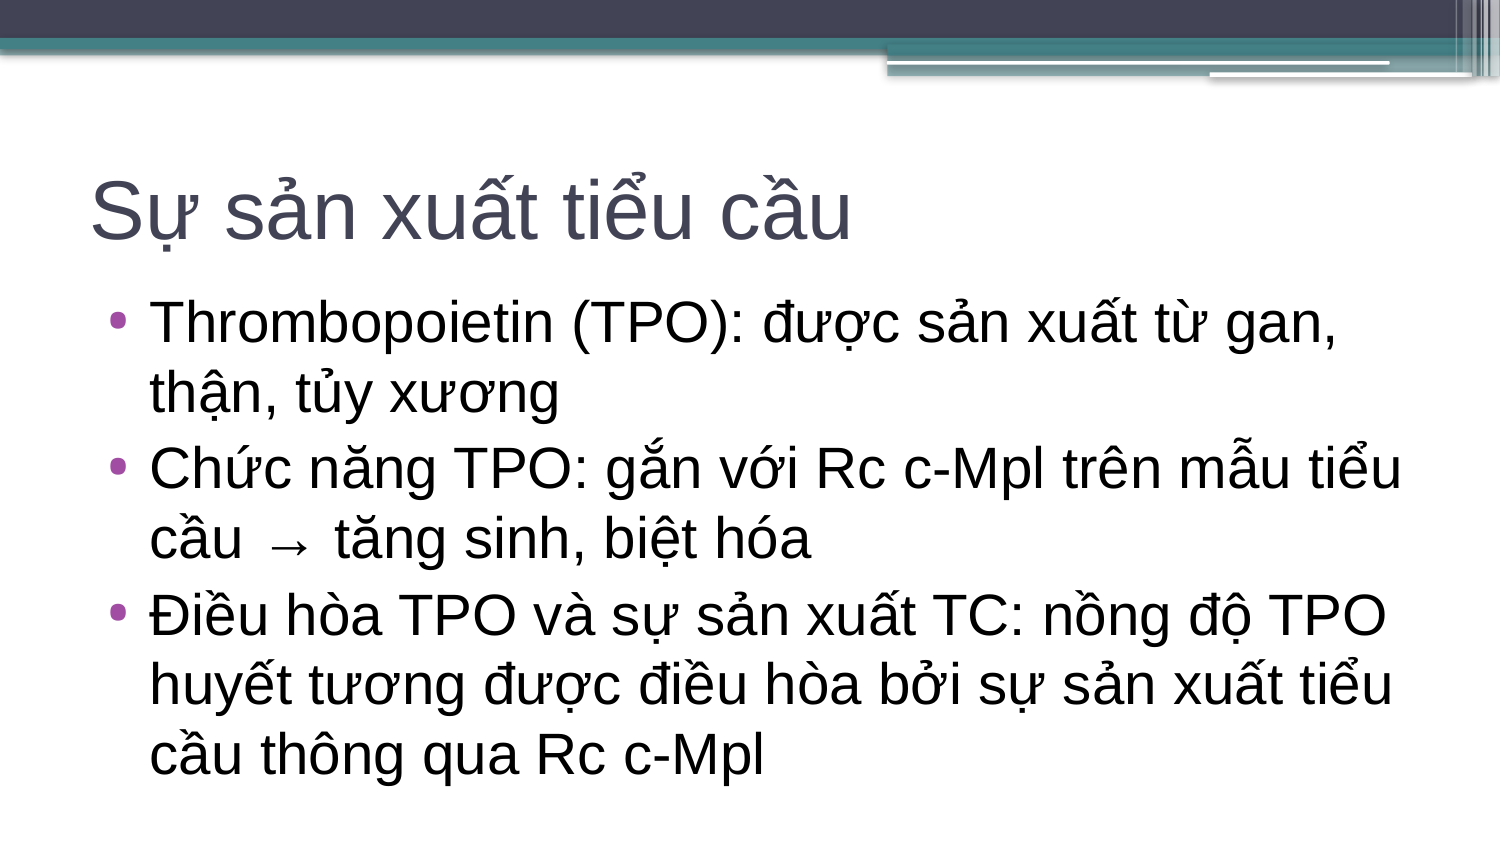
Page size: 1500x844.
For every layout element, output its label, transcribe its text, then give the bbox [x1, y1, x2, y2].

title Sự sản xuất tiểu cầu [75, 140, 1425, 272]
list Thrombopoietin (TPO): được sản xuất từ gan, thận, tủy xương Chức năng TPO: gắn với Rc c-Mpl trên mẫu tiểu cầu → tăng sinh, biệt hóa Điều hòa TPO và sự sản xuất TC: nồng độ TPO huyết tương được điều hòa bởi sự sản xuất tiểu cầu thông qua Rc c-Mpl [75, 276, 1425, 809]
